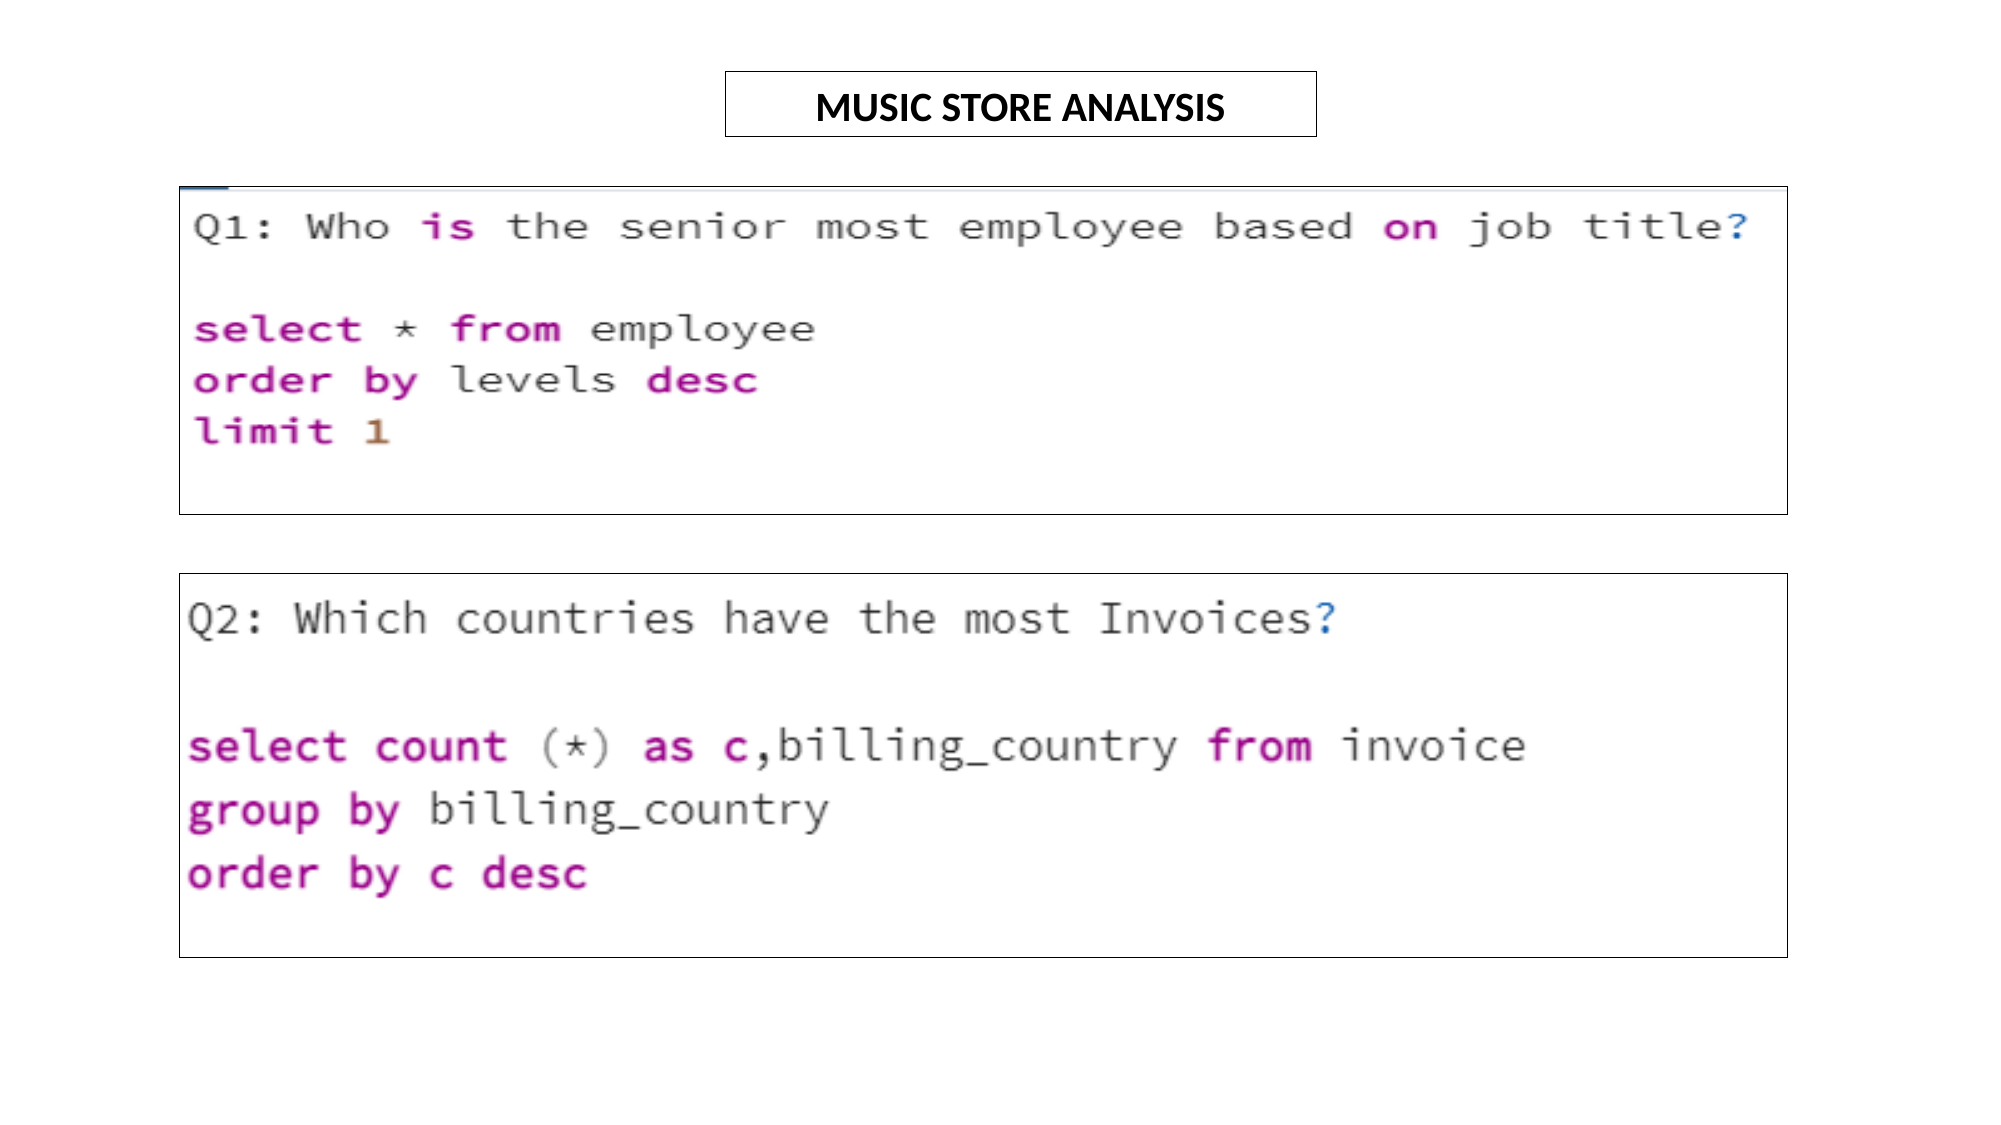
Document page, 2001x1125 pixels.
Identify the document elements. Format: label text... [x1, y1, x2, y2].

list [178, 186, 1788, 515]
text_box MUSIC STORE ANALYSIS [725, 71, 1317, 137]
picture [178, 573, 1788, 958]
